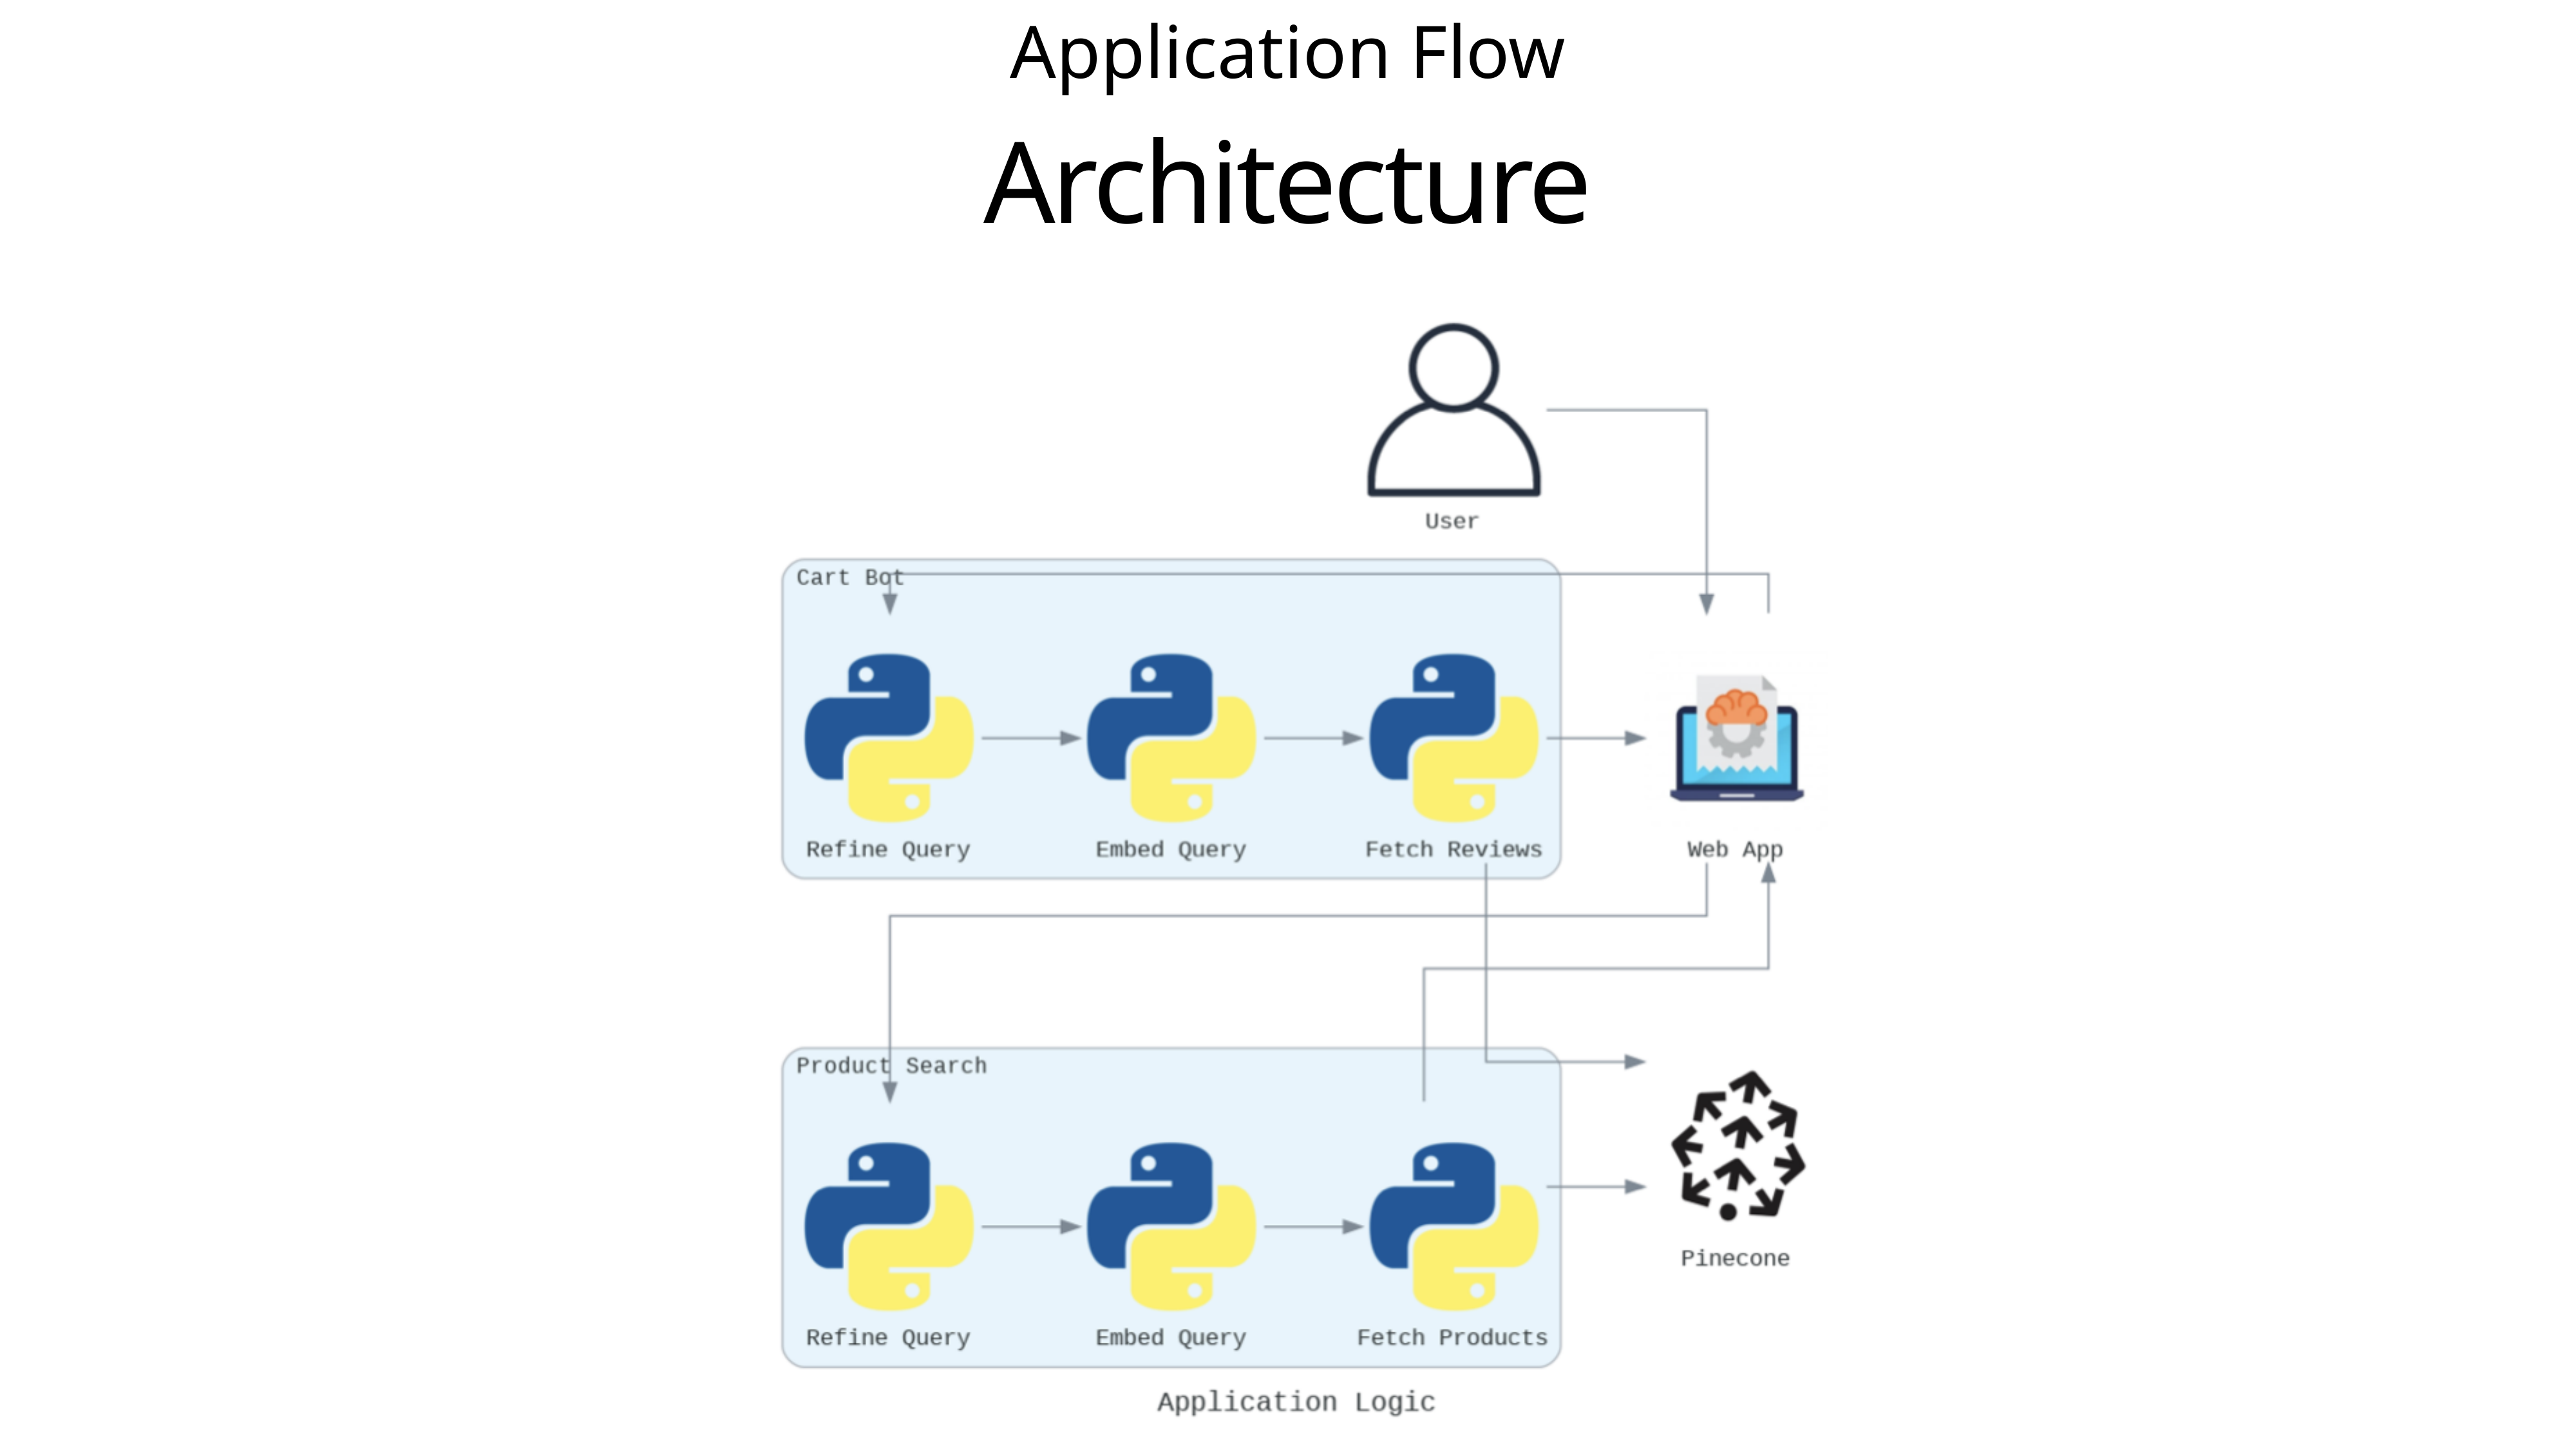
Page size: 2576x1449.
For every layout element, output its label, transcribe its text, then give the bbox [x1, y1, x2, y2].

list Application Flow [133, 0, 2443, 108]
title Architecture [133, 108, 2443, 251]
picture [583, 267, 1911, 1449]
